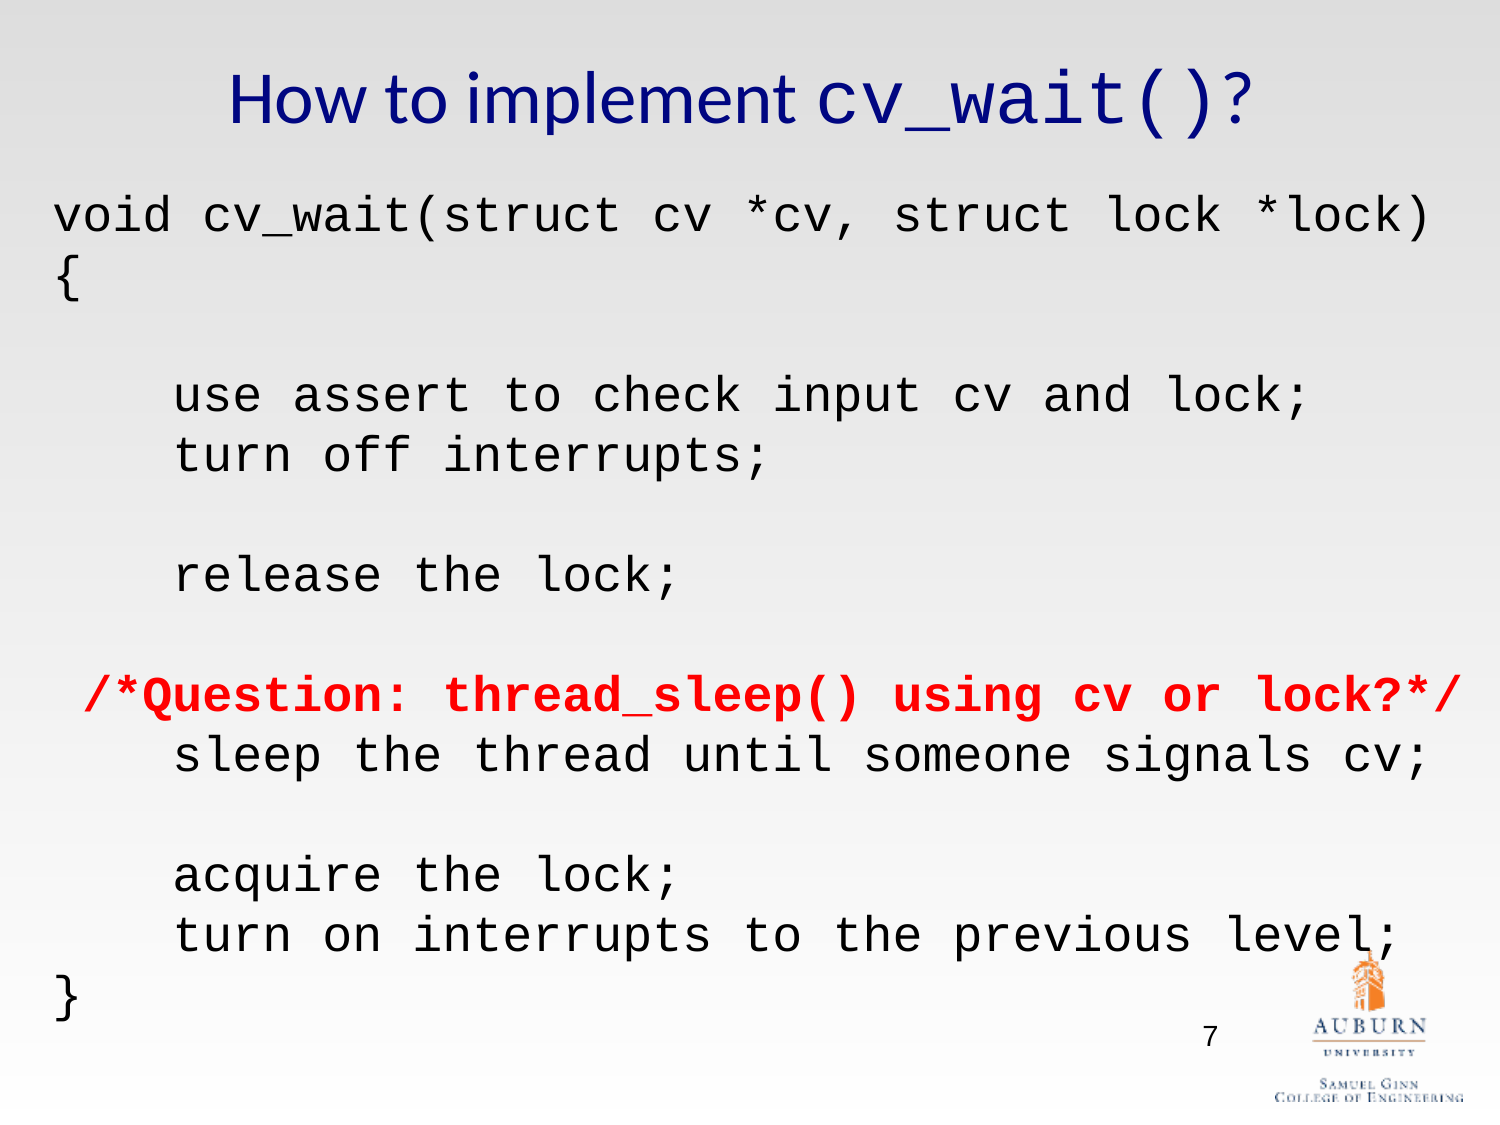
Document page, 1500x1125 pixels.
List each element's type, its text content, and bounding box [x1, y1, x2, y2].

title How to implement cv_wait()? [75, 24, 1425, 163]
picture [1275, 1029, 1463, 1102]
text_box void cv_wait(struct cv *cv, struct lock *lock) { use assert to check input cv and lock; turn off interrupts; release the lock; /*Question: thread_sleep() using cv or lock?*/ sleep the thread until someone signals cv; acquire the lock; turn on interrupts to the previous level; } [37, 174, 1500, 1029]
slide_number 7 [1187, 1029, 1276, 1089]
